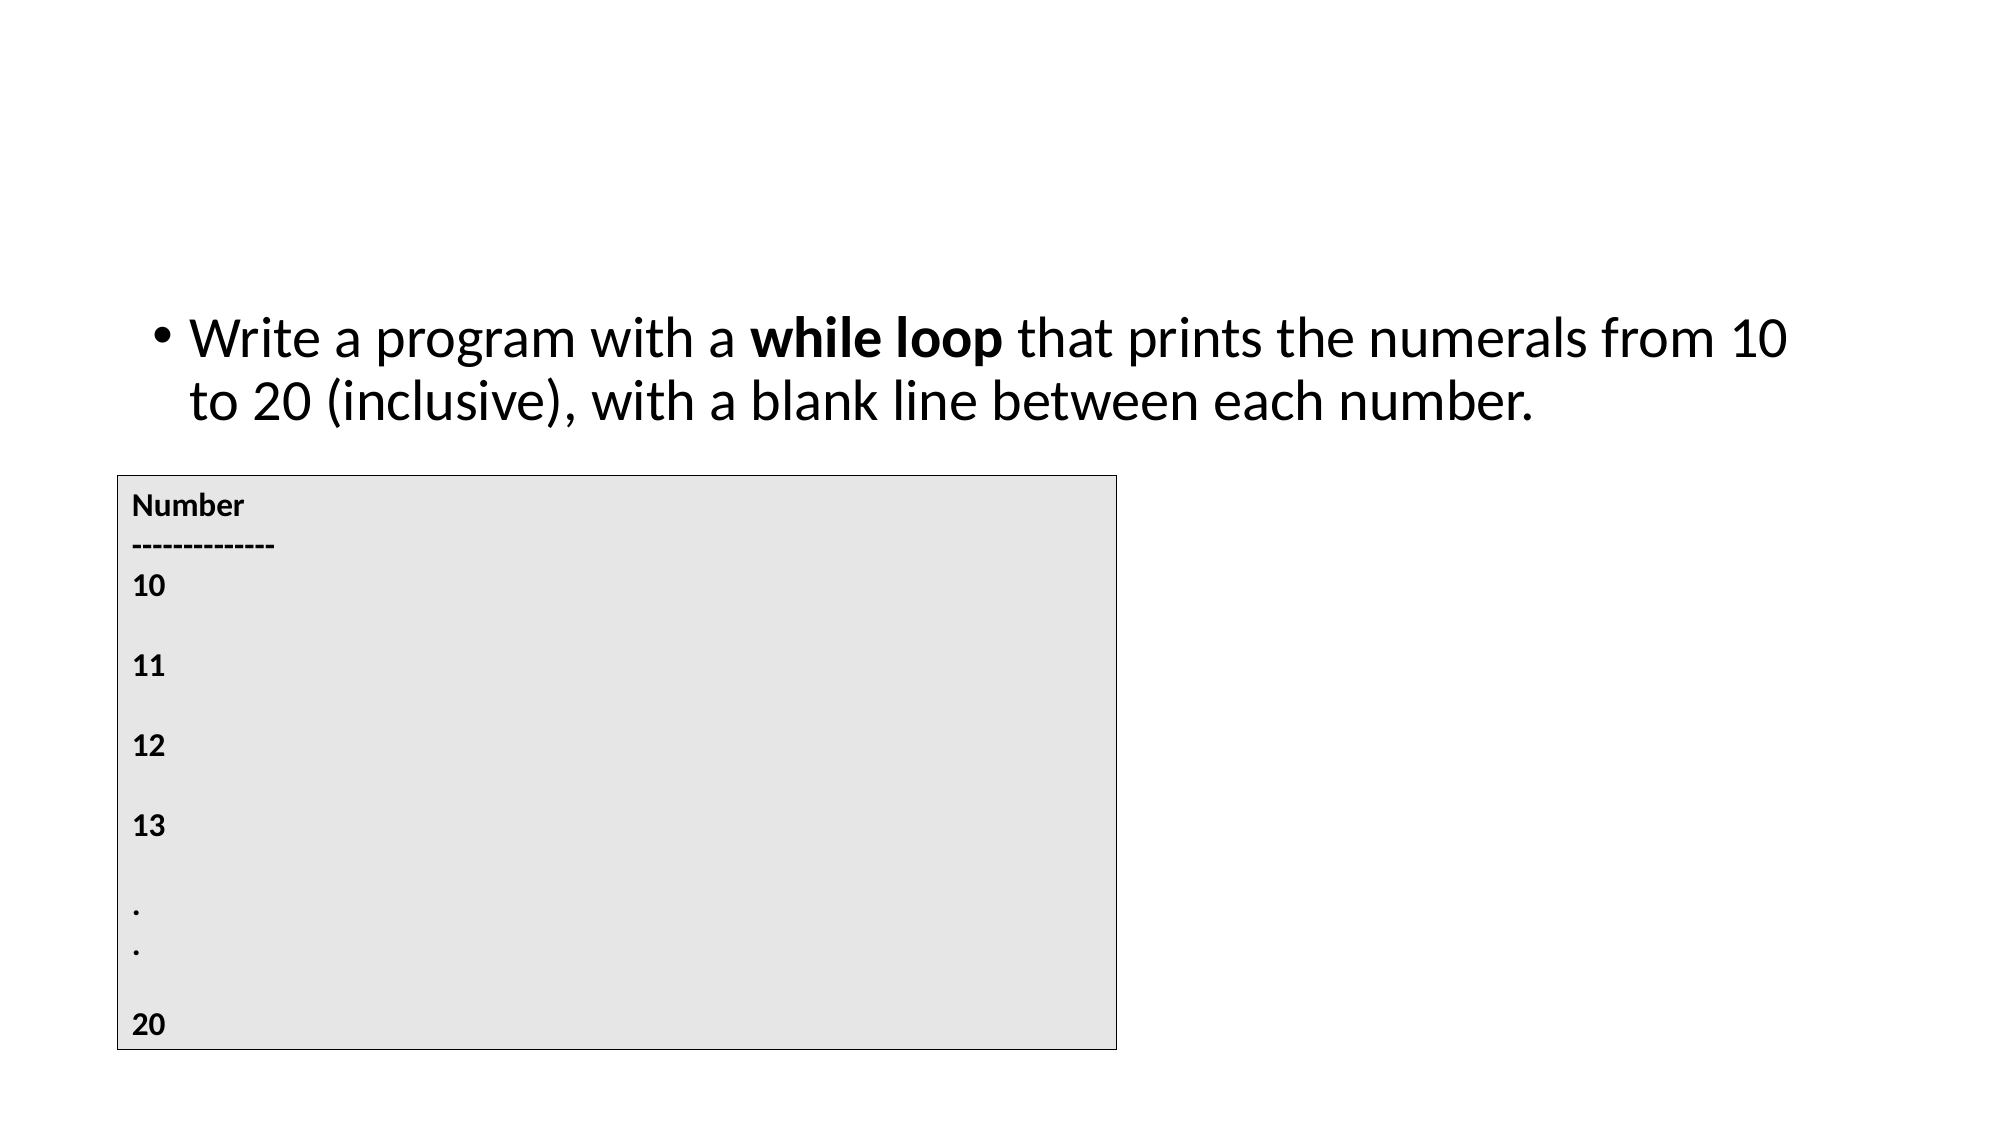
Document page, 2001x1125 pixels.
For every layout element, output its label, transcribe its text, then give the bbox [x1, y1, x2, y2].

text_box Number -------------- 10 11 12 13 . . 20 [117, 475, 1117, 1050]
list Write a program with a while loop that prints the numerals from 10 to 20 (inclusive), with a blank line between each number. [137, 299, 1863, 1014]
